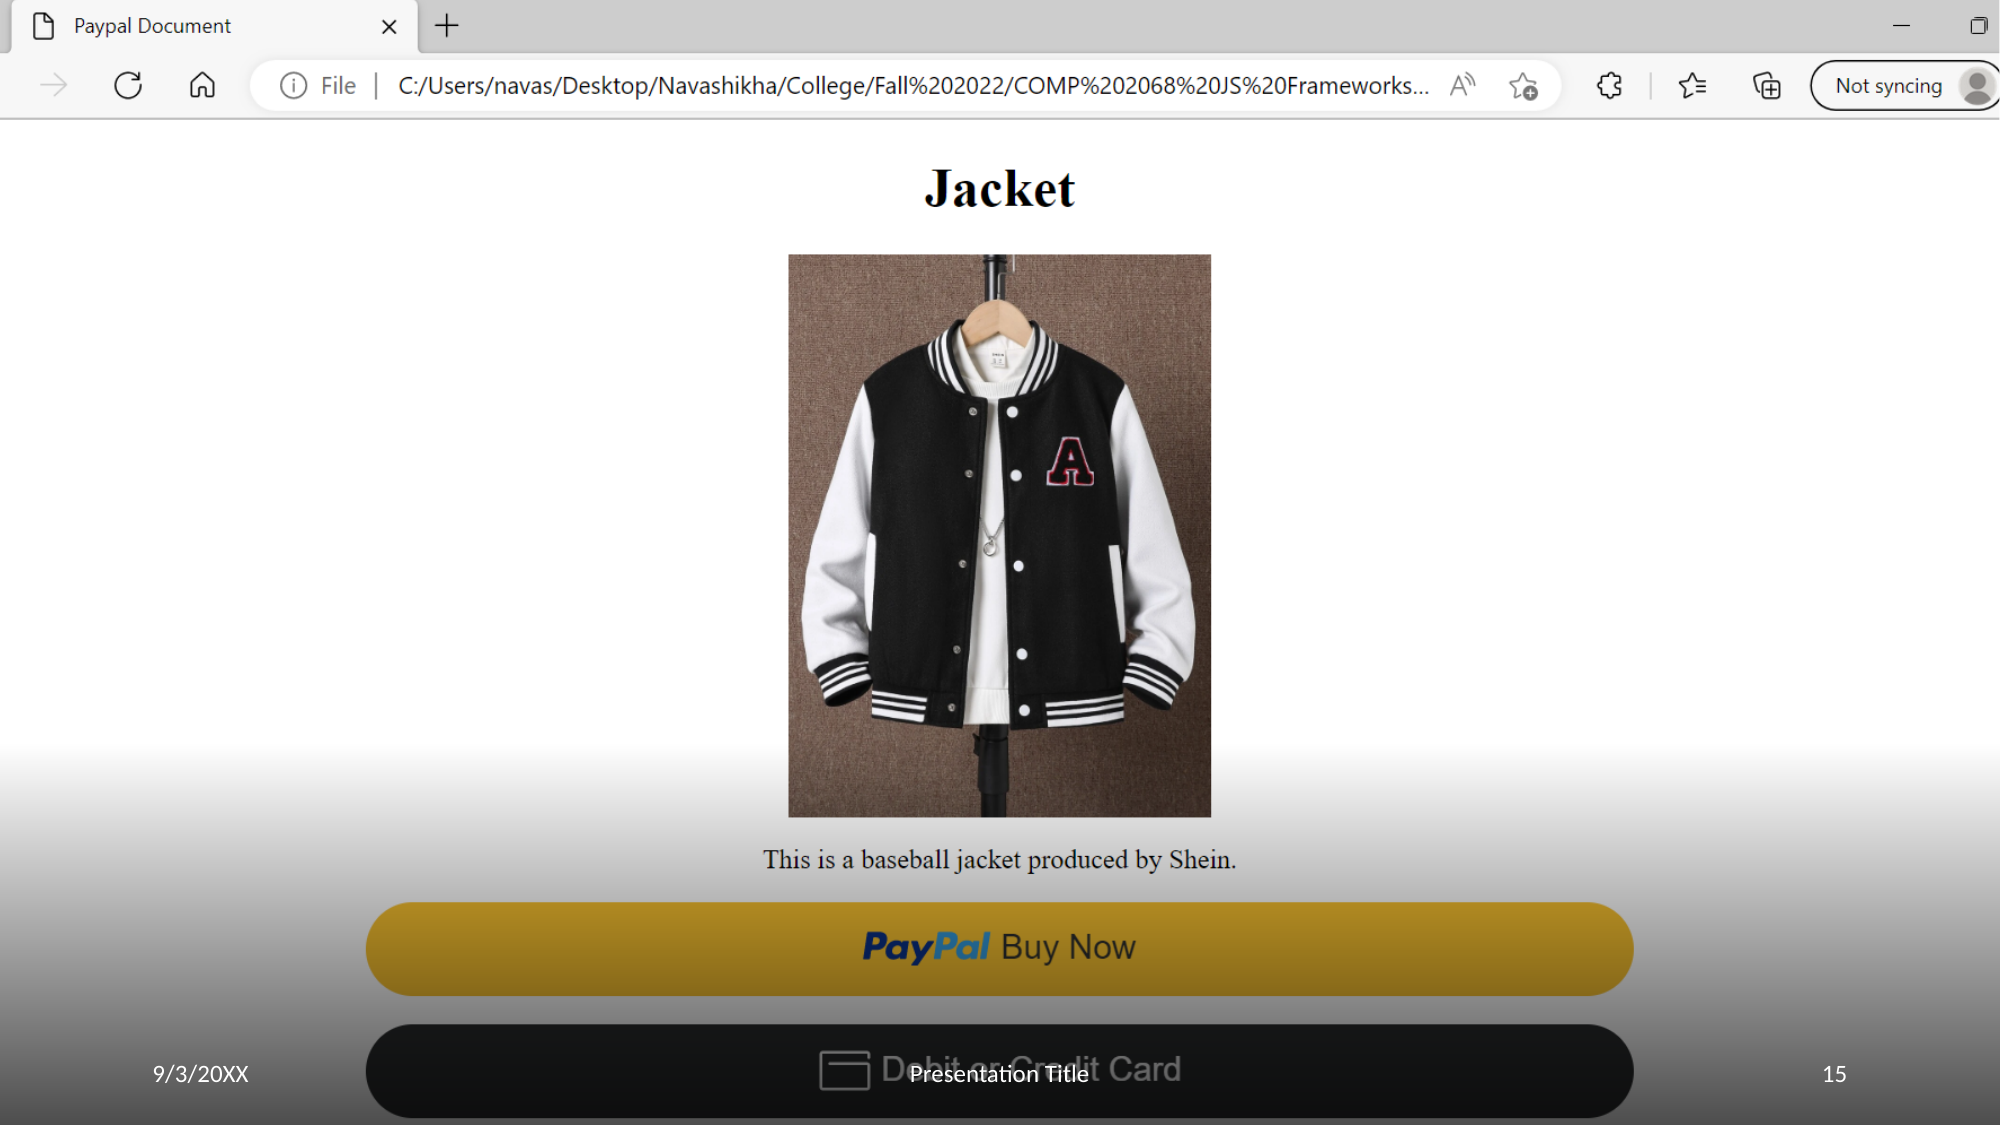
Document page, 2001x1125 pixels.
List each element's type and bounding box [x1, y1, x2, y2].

list [0, 0, 2000, 1125]
